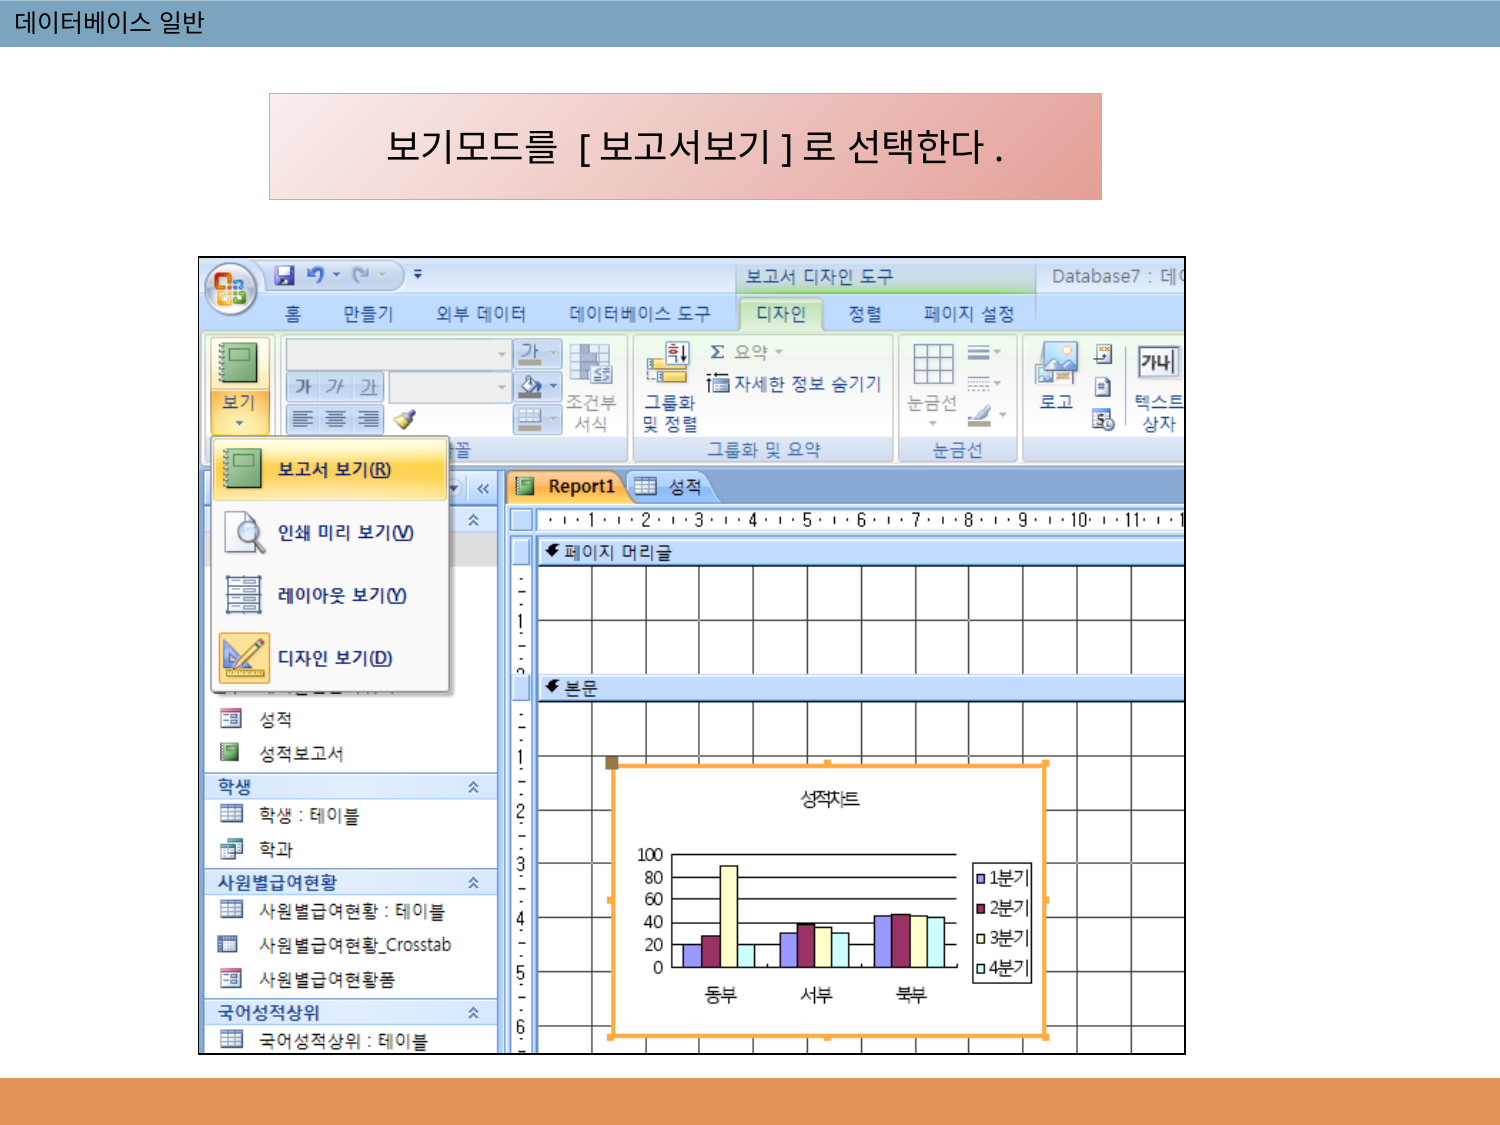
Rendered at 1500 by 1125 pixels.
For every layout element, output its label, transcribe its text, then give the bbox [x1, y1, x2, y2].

picture [199, 257, 1185, 1054]
text_box 보기모드를 [보고서보기]로 선택한다. [269, 93, 1102, 200]
